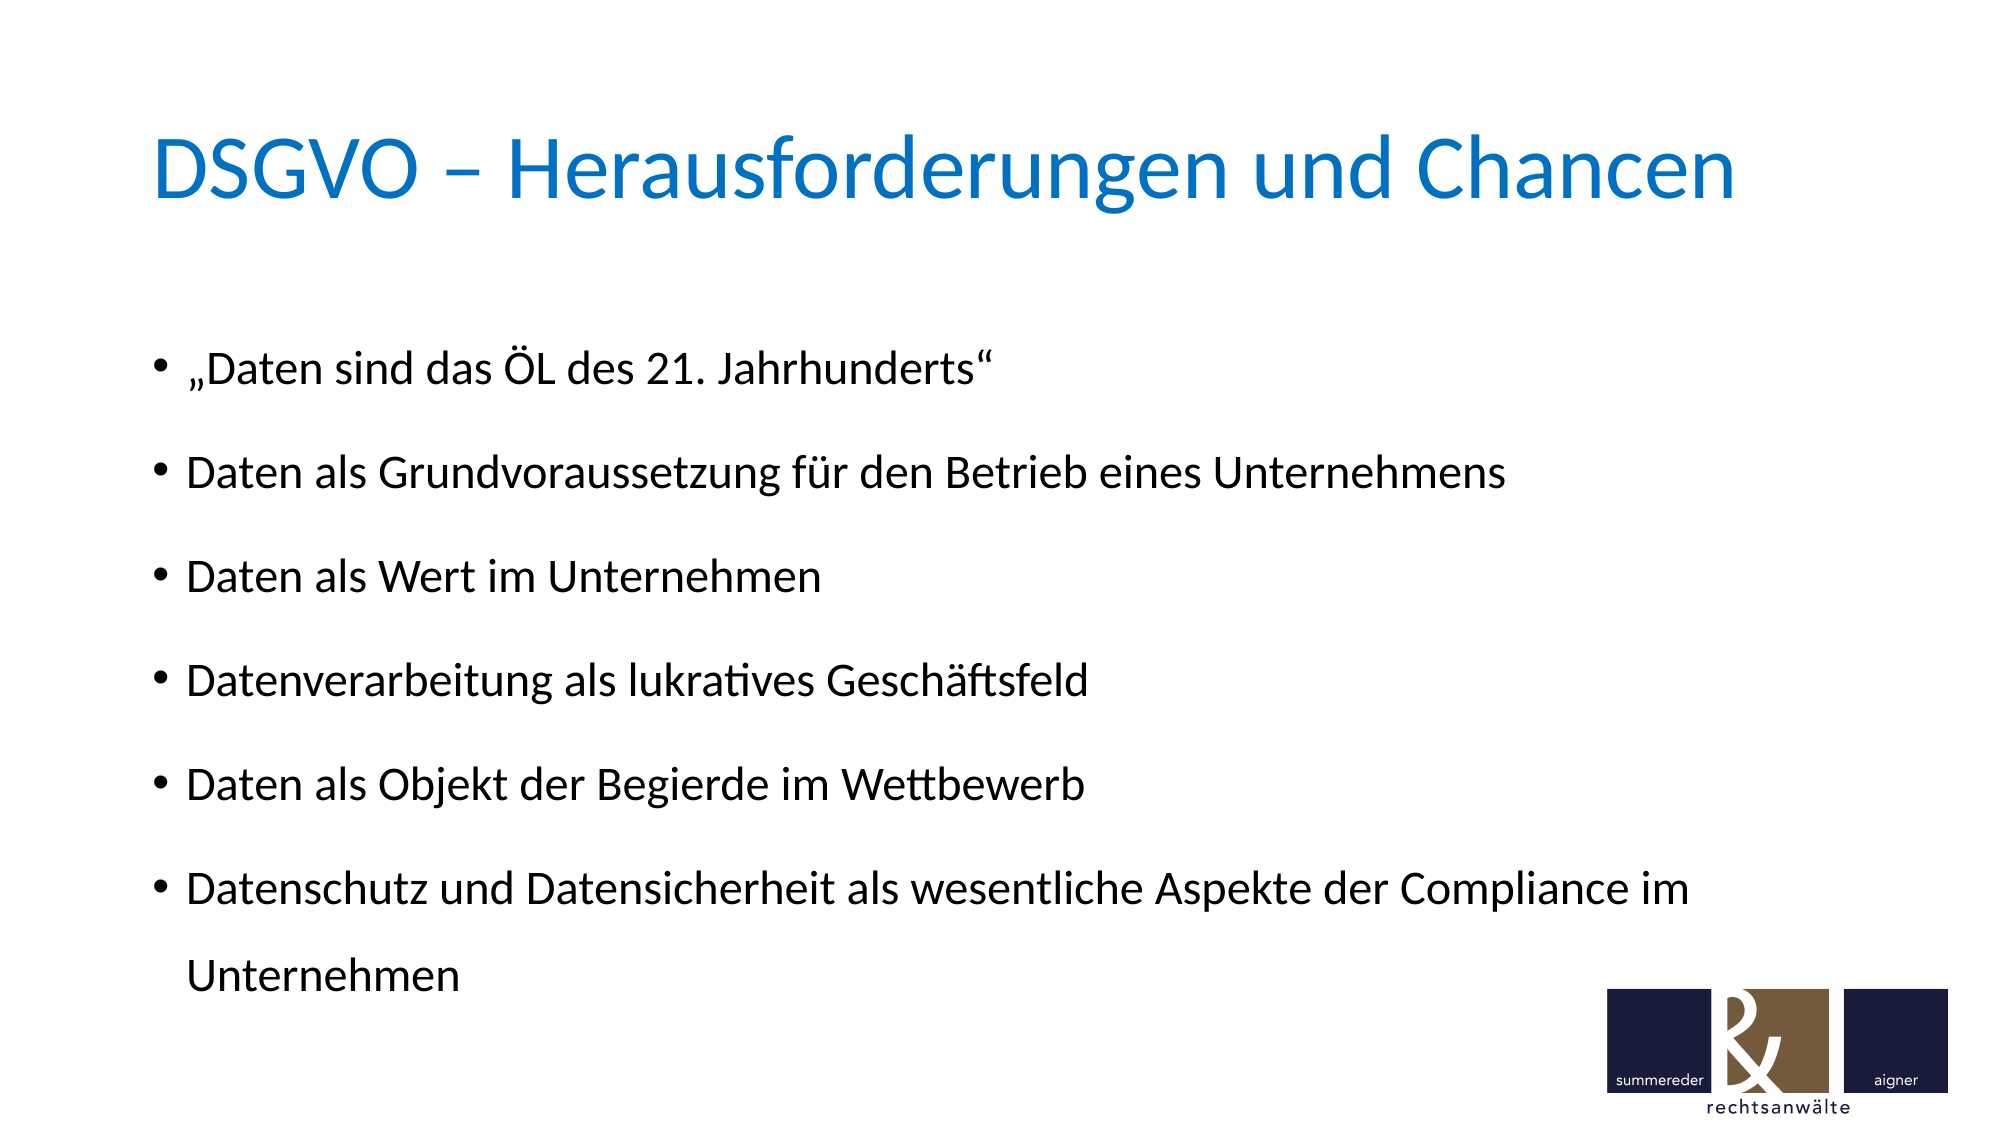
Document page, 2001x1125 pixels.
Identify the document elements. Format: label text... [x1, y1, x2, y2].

title DSGVO – Herausforderungen und Chancen [137, 59, 1863, 278]
list „Daten sind das ÖL des 21. Jahrhunderts“ Daten als Grundvoraussetzung für den Betrieb eines Unternehmens Daten als Wert im Unternehmen Datenverarbeitung als lukratives Geschäftsfeld Daten als Objekt der Begierde im Wettbewerb Datenschutz und Datensicherheit als wesentliche Aspekte der Compliance im Unternehmen [137, 299, 1863, 1014]
picture [1595, 972, 1961, 1125]
